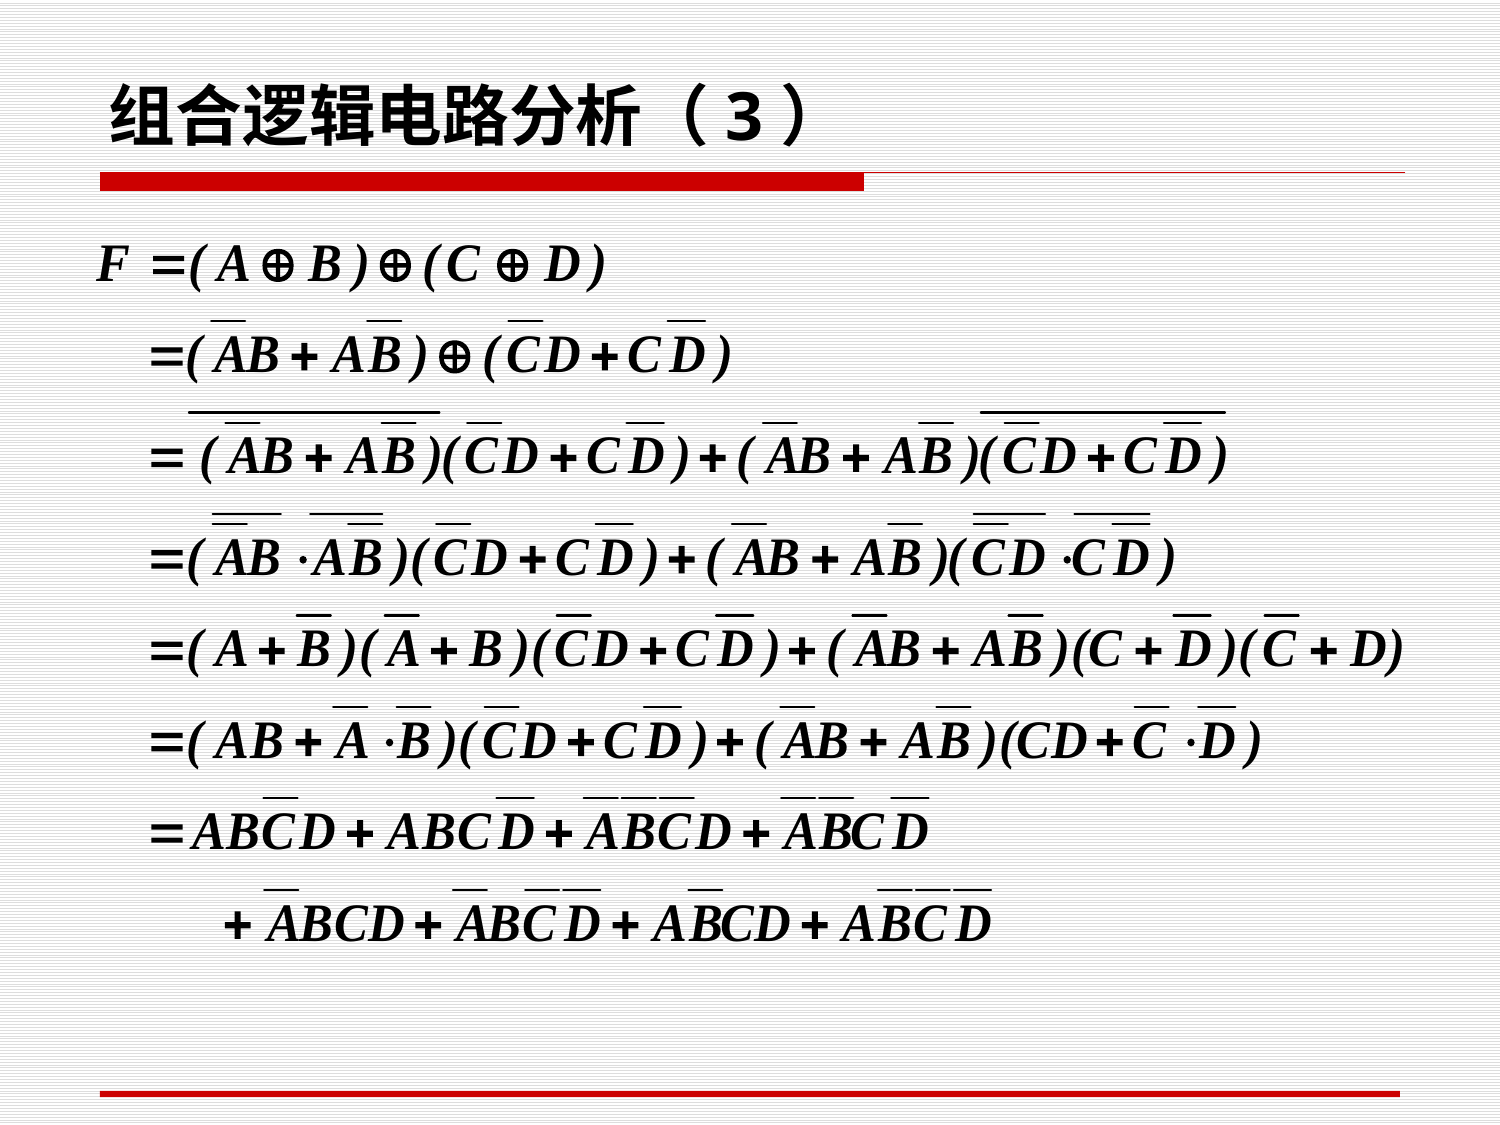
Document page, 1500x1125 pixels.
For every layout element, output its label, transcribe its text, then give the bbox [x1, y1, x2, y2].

title 组合逻辑电路分析（3） [93, 49, 1407, 162]
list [88, 232, 1412, 955]
